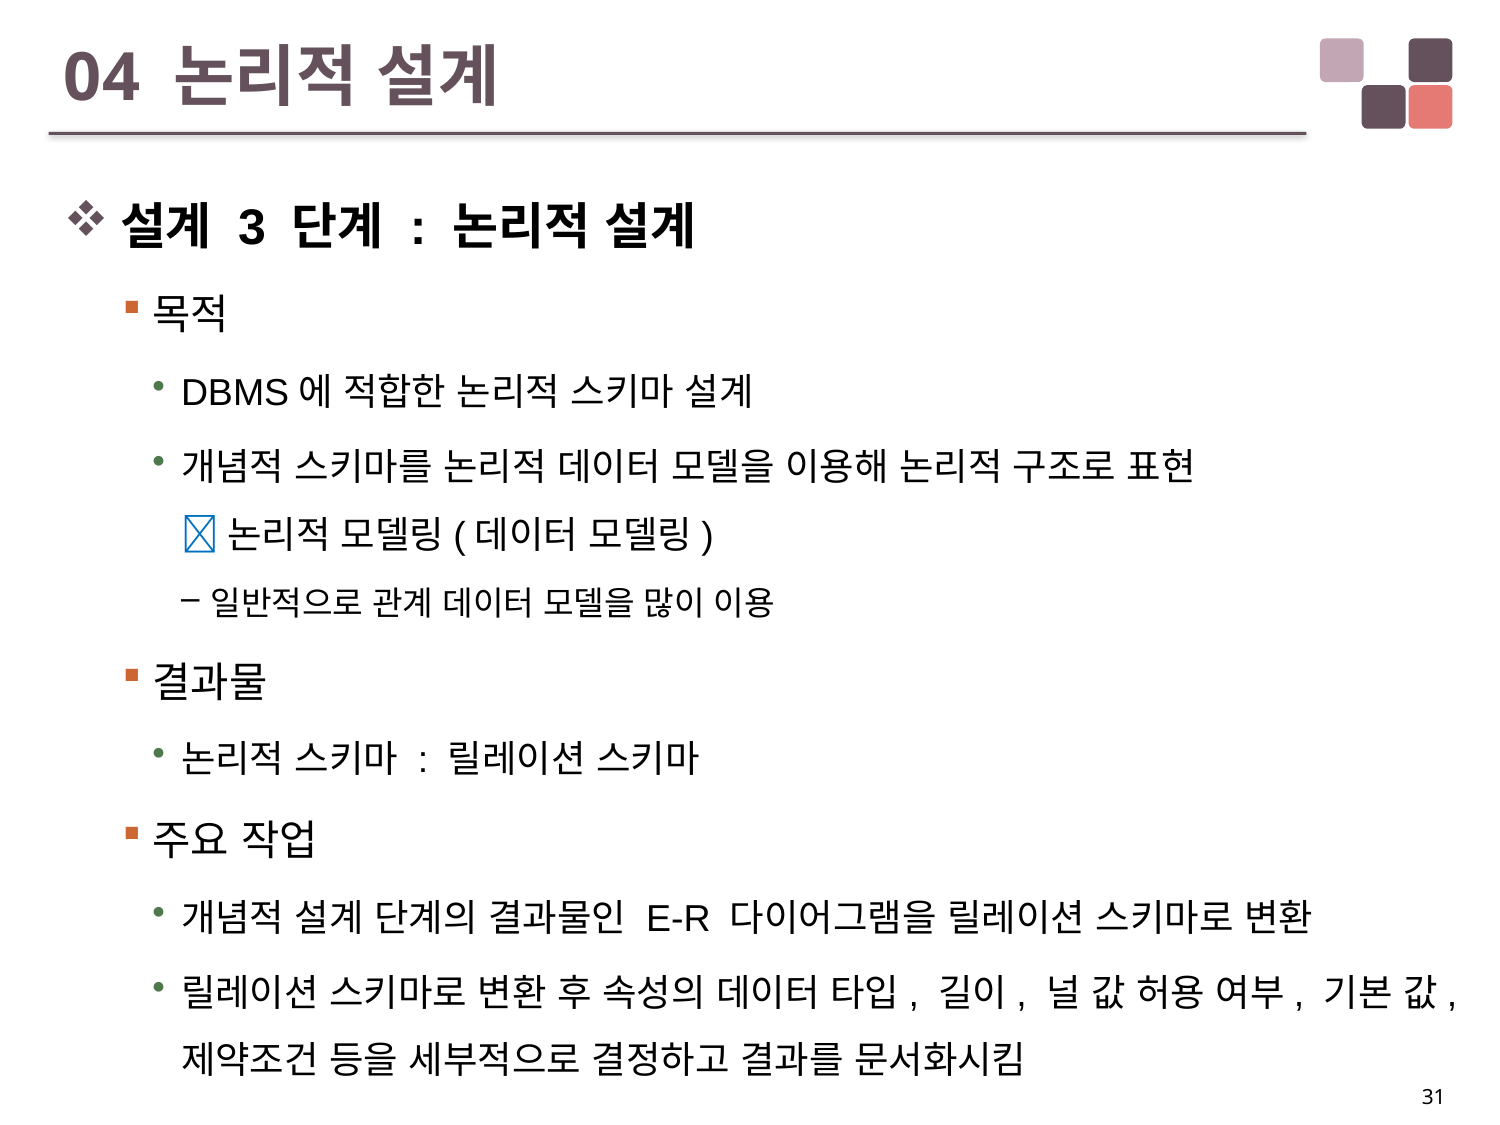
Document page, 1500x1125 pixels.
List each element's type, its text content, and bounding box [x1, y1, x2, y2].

title 04 논리적 설계 [48, 25, 1459, 123]
list 설계 3 단계 : 논리적 설계 목적 DBMS에 적합한 논리적 스키마 설계 개념적 스키마를 논리적 데이터 모델을 이용해 논리적 구조로 표현  논리적 모델링(데이터 모델링) 일반적으로 관계 데이터 모델을 많이 이용 결과물 논리적 스키마 : 릴레이션 스키마 주요 작업 개념적 설계 단계의 결과물인 E-R 다이어그램을 릴레이션 스키마로 변환 릴레이션 스키마로 변환 후 속성의 데이터 타입, 길이, 널 값 허용 여부, 기본 값, 제약조건 등을 세부적으로 결정하고 결과를 문서화시킴 [48, 187, 1489, 1097]
